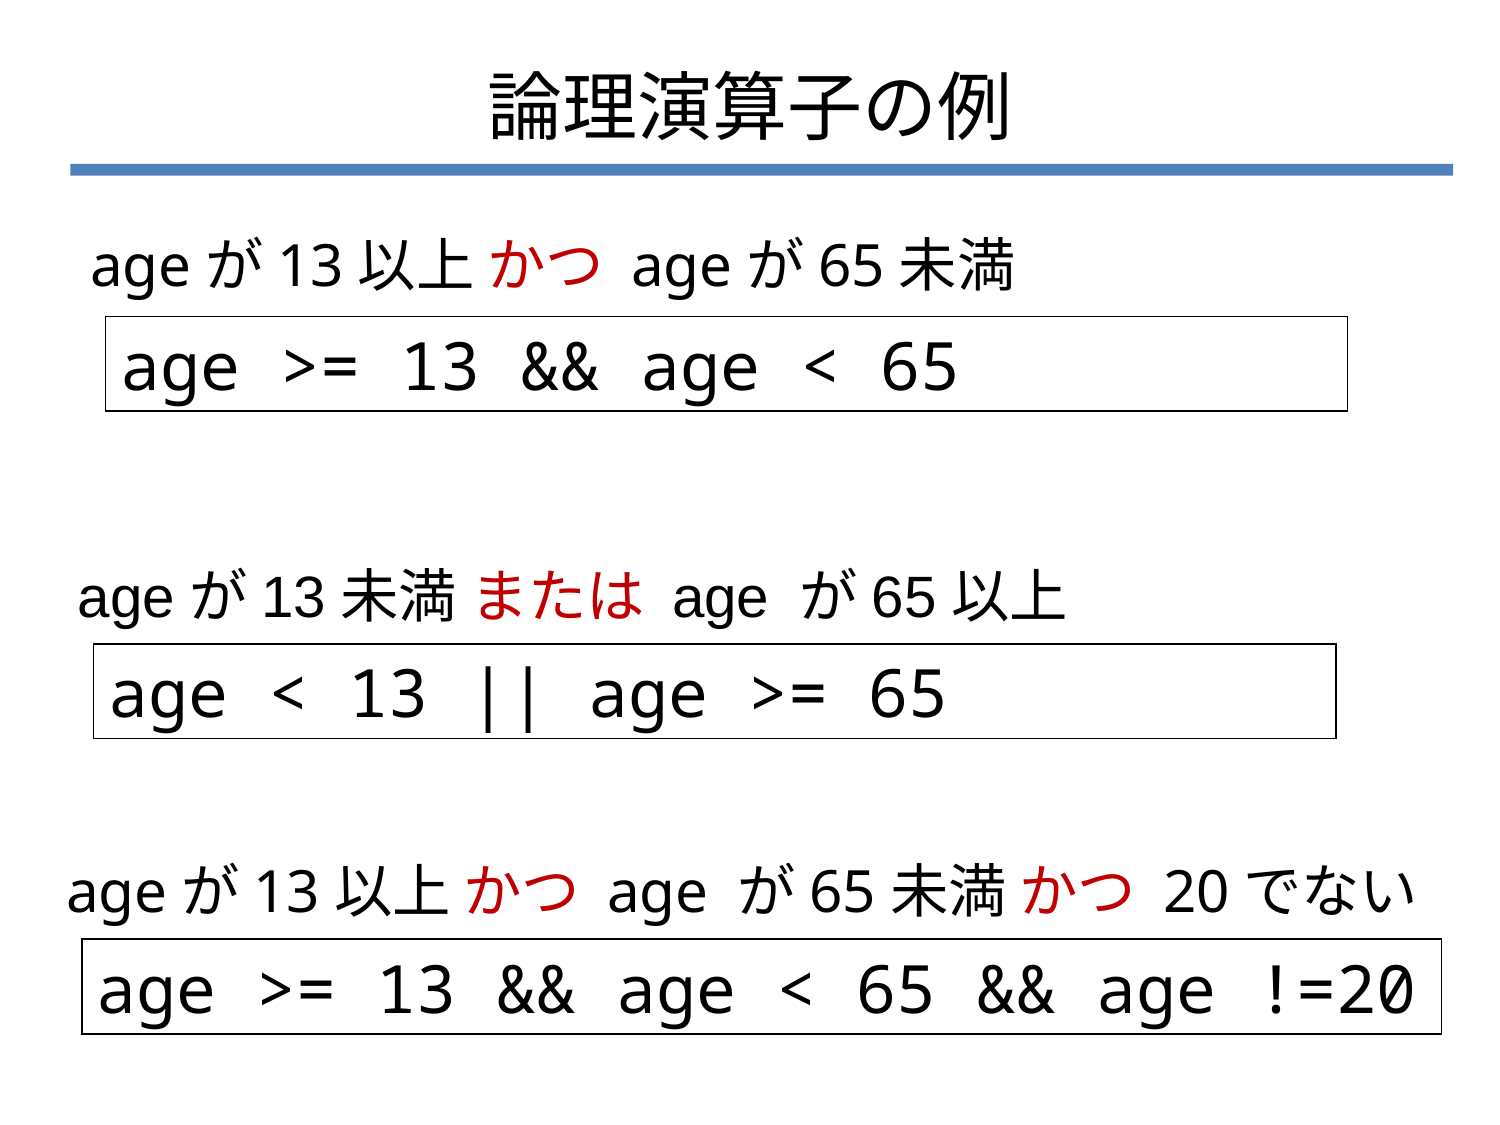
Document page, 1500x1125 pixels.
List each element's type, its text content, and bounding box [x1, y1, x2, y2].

text_box age >= 13 && age < 65 && age !=20 [82, 939, 1442, 1034]
text_box age < 13 || age >= 65 [93, 643, 1336, 739]
text_box ageが13以上 かつ age が65未満 かつ 20でない [51, 846, 1442, 953]
text_box ageが13未満 または age が65以上 [63, 551, 1414, 657]
list ageが13以上 かつ ageが65未満 [75, 220, 1425, 327]
text_box age >= 13 && age < 65 [105, 316, 1348, 412]
title 論理演算子の例 [75, 45, 1425, 164]
